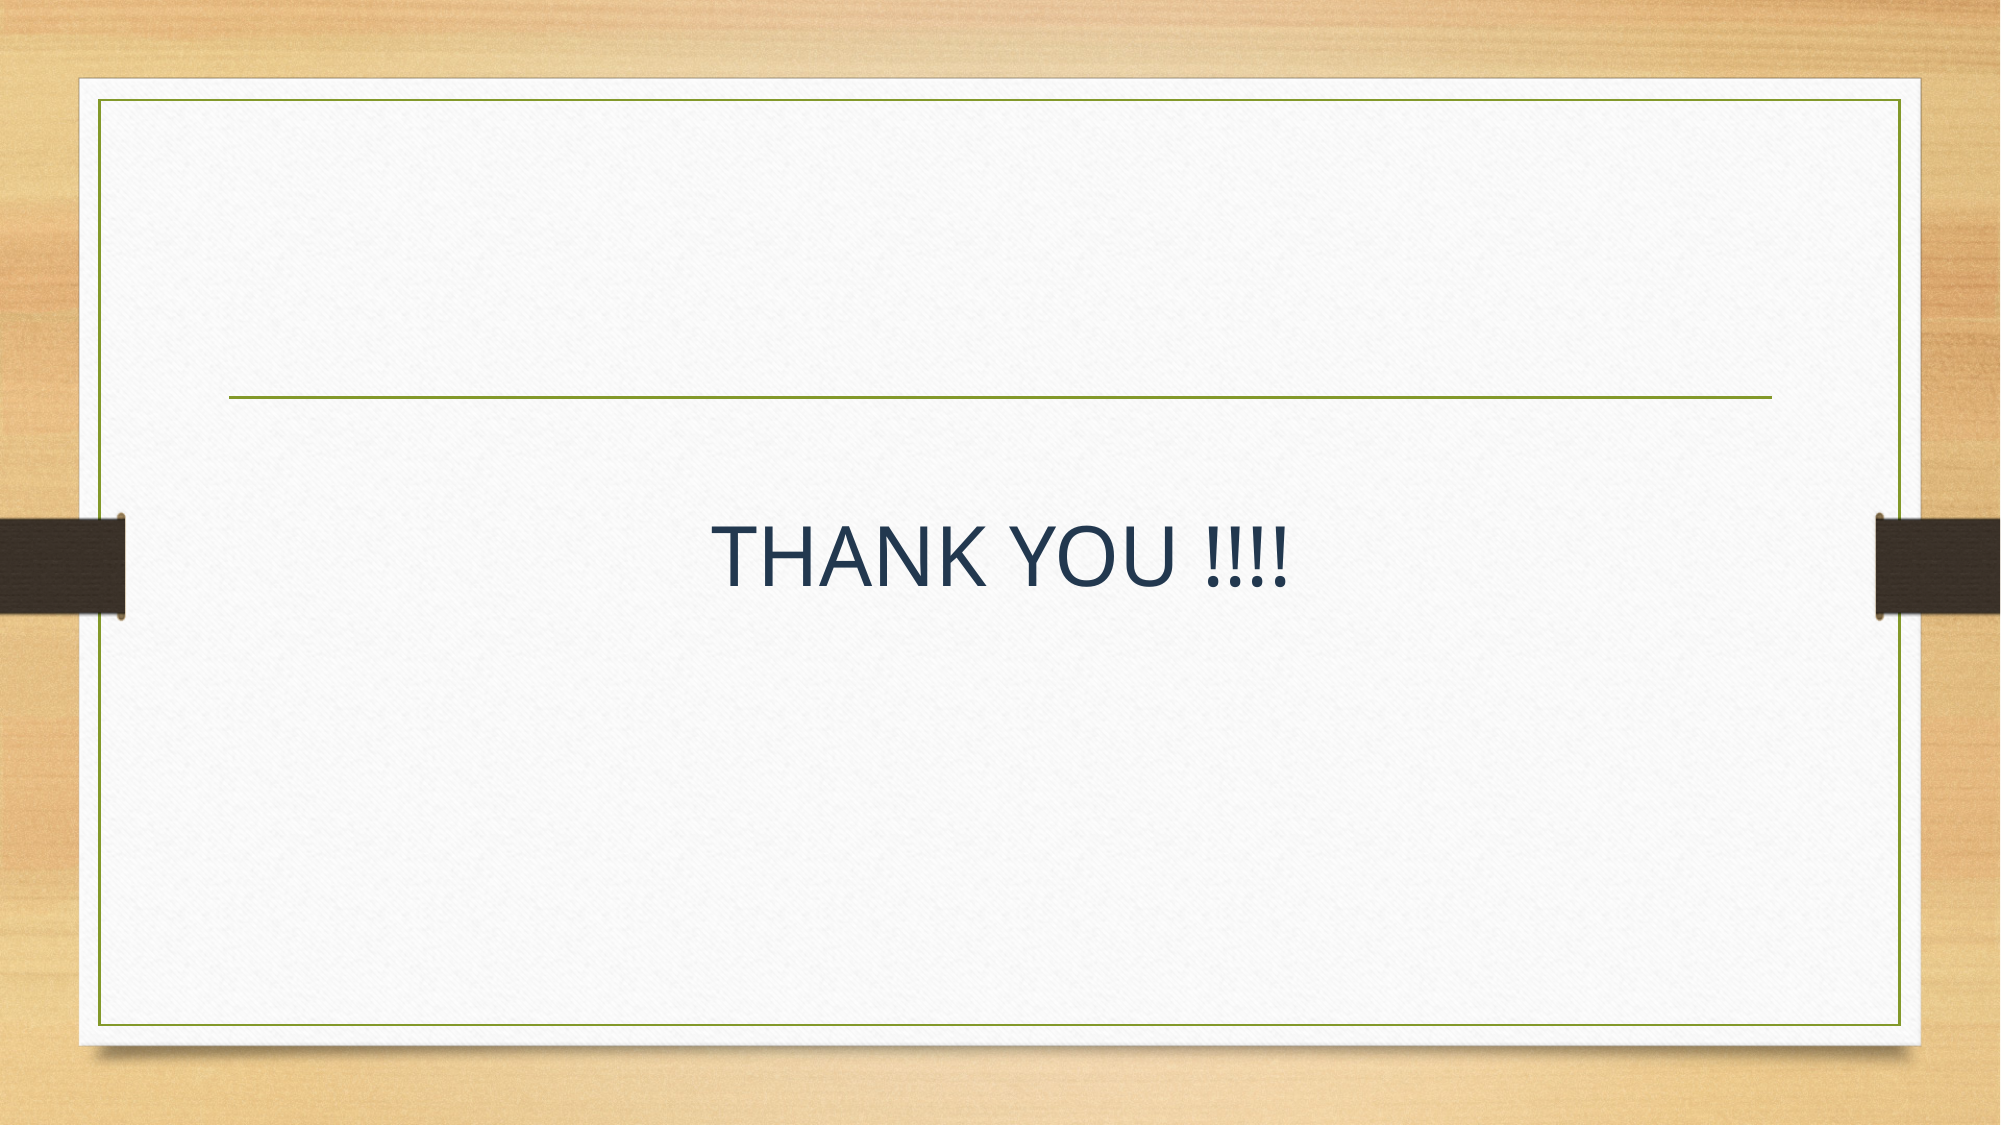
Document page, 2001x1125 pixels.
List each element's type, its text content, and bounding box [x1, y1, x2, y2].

picture [0, 0, 2001, 1125]
title THANK YOU !!!! [214, 446, 1790, 661]
